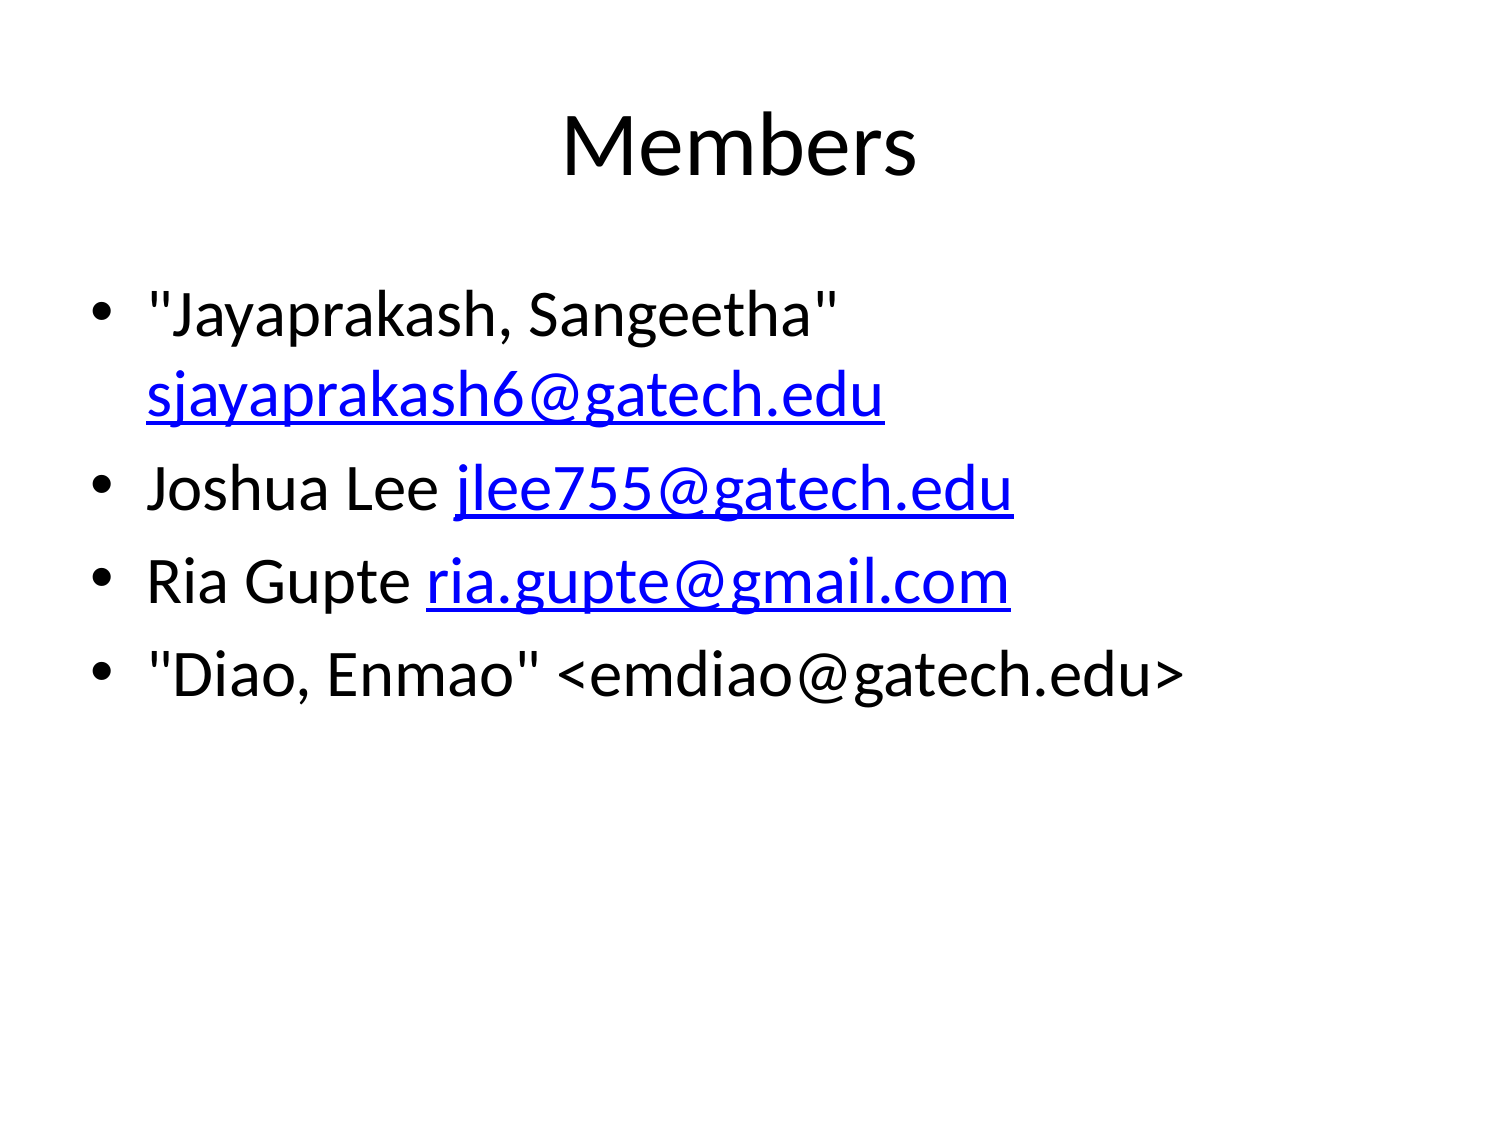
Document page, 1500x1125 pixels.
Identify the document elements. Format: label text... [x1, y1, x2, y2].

list "Jayaprakash, Sangeetha" sjayaprakash6@gatech.edu Joshua Lee jlee755@gatech.edu Ria Gupte ria.gupte@gmail.com "Diao, Enmao" <emdiao@gatech.edu> [75, 262, 1425, 1005]
title Members [75, 45, 1425, 233]
